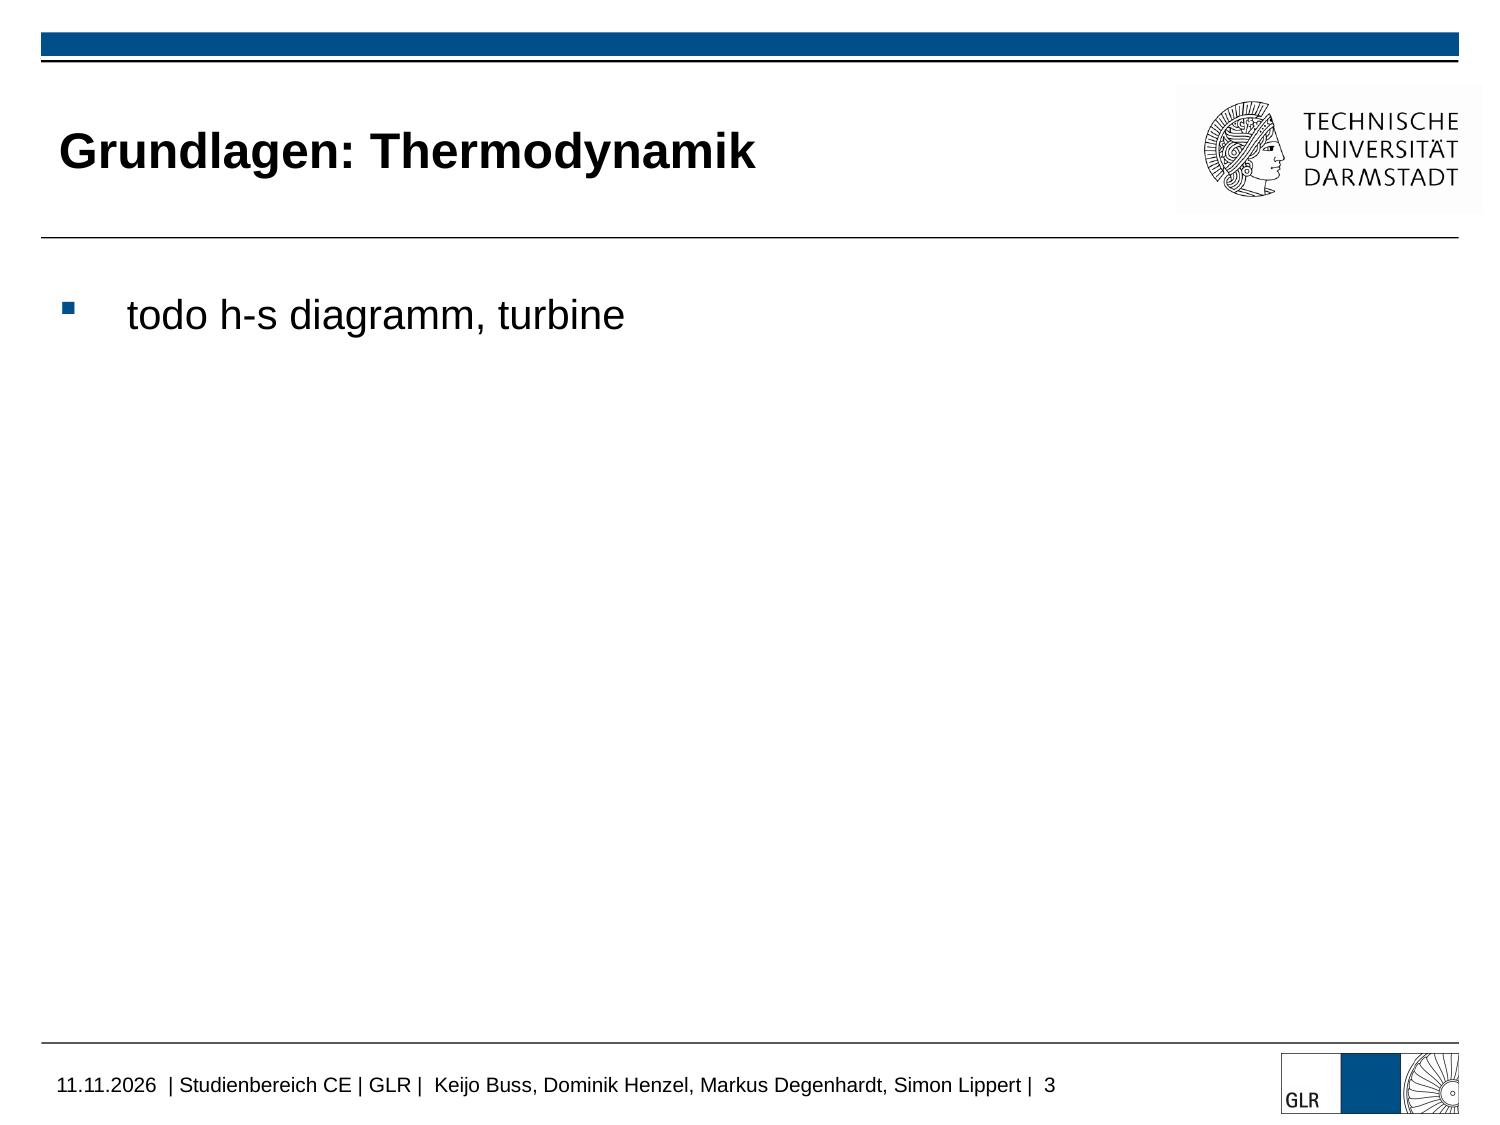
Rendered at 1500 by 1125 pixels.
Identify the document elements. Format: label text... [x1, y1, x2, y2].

picture [1175, 84, 1483, 214]
picture [1281, 1053, 1459, 1114]
list todo h-s diagramm, turbine [58, 265, 1179, 1001]
title Grundlagen: Thermodynamik [58, 79, 1149, 218]
